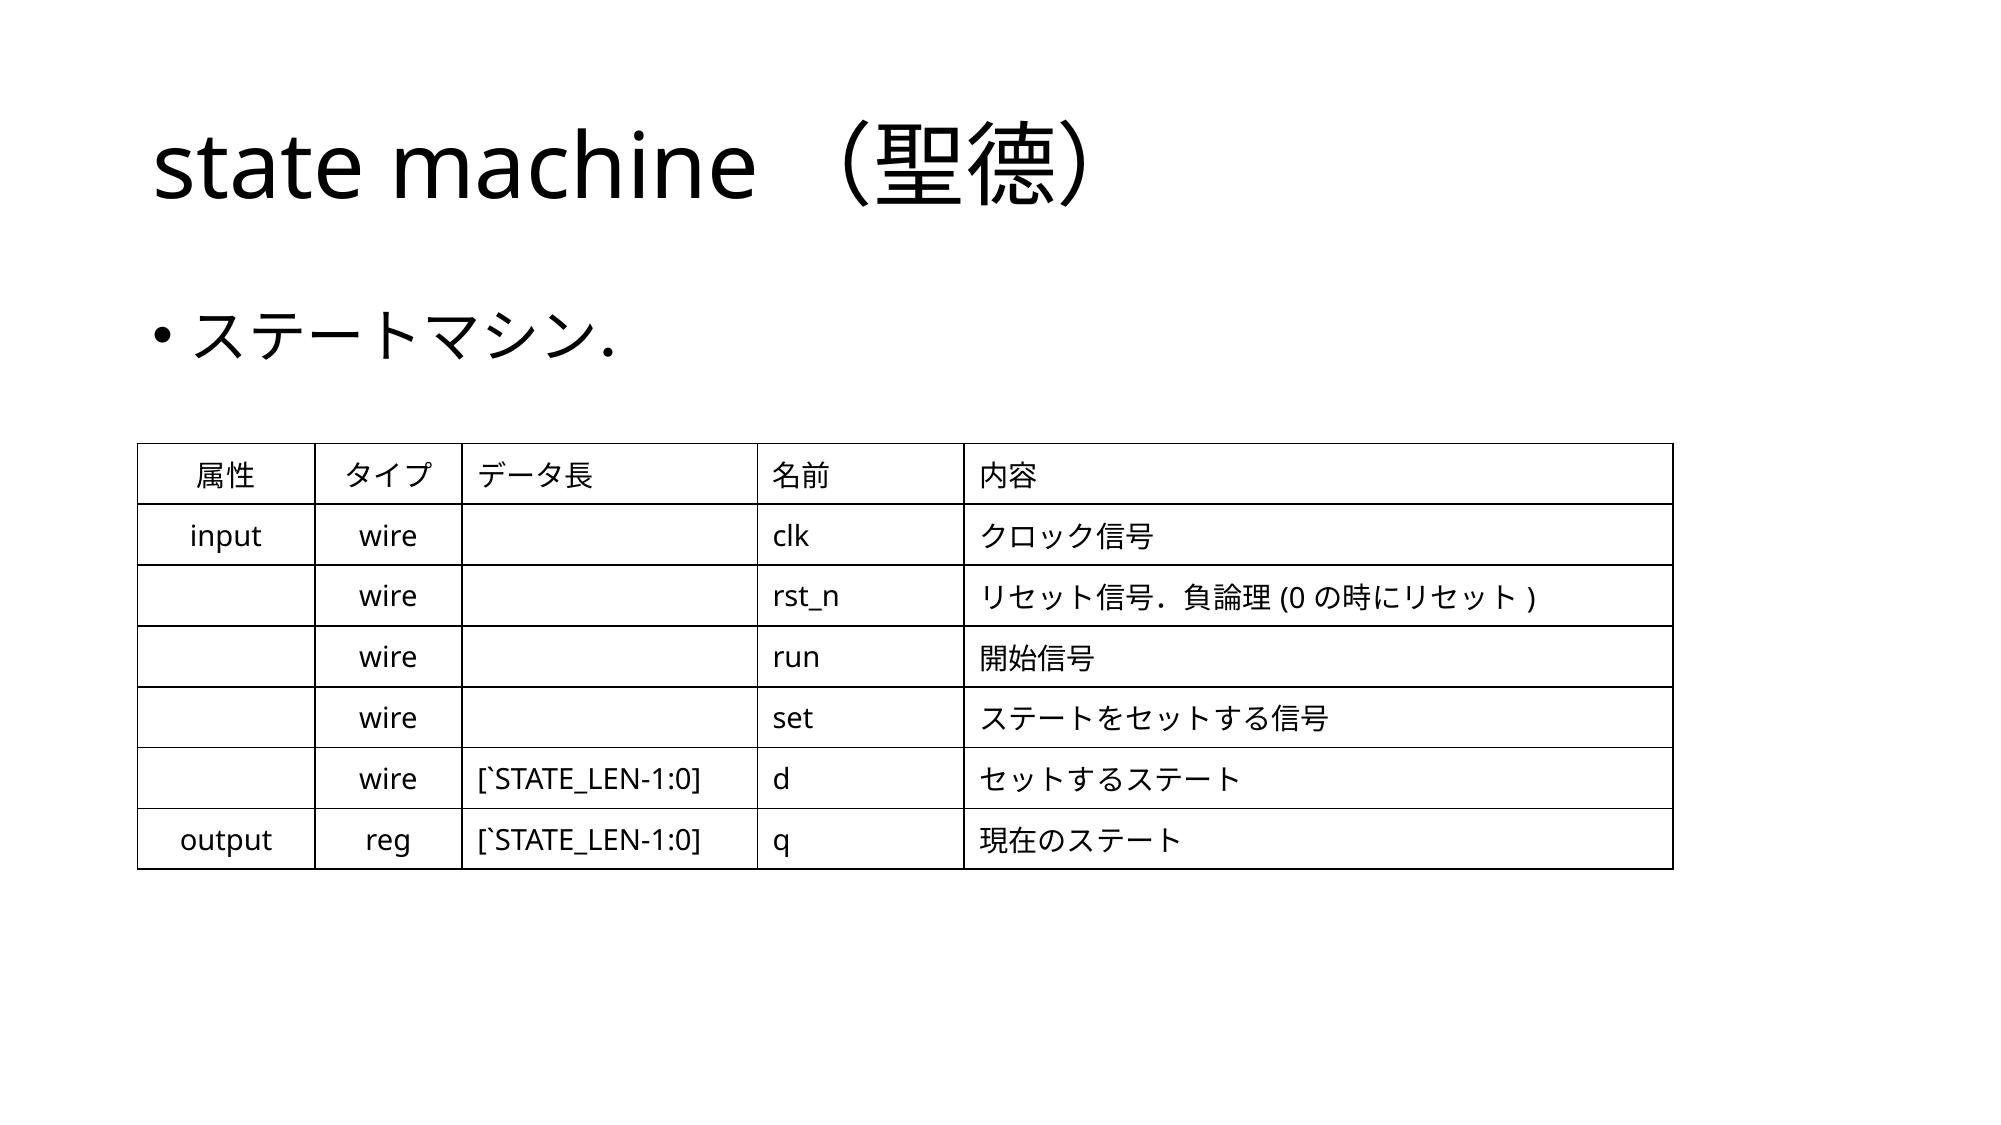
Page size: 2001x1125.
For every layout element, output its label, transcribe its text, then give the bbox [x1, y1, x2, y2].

table_cell [138, 627, 314, 686]
list ステートマシン． [137, 299, 1863, 1014]
table_cell wire [316, 688, 461, 747]
table_cell rst_n [758, 566, 963, 625]
table_cell [138, 748, 314, 808]
table_cell output [138, 809, 314, 868]
table_header データ長 [463, 444, 757, 503]
table_header タイプ [316, 444, 461, 503]
table_cell 開始信号 [965, 627, 1672, 686]
table_cell [`STATE_LEN-1:0] [463, 748, 757, 808]
table_cell [`STATE_LEN-1:0] [463, 809, 757, 868]
table_cell [463, 566, 757, 625]
table_cell run [758, 627, 963, 686]
table_cell クロック信号 [965, 505, 1672, 564]
table_cell set [758, 688, 963, 747]
table_cell 現在のステート [965, 809, 1672, 868]
table_cell リセット信号．負論理(0の時にリセット) [965, 566, 1672, 625]
table_cell セットするステート [965, 748, 1672, 808]
table_cell wire [316, 627, 461, 686]
table_cell [138, 688, 314, 747]
table_cell clk [758, 505, 963, 564]
table_cell d [758, 748, 963, 808]
table_header 内容 [965, 444, 1672, 503]
table_header 属性 [138, 444, 314, 503]
table_cell q [758, 809, 963, 868]
table_cell [138, 566, 314, 625]
table_cell wire [316, 505, 461, 564]
table_cell wire [316, 566, 461, 625]
table_cell [463, 688, 757, 747]
table_cell ステートをセットする信号 [965, 688, 1672, 747]
table_cell reg [316, 809, 461, 868]
table_cell [463, 627, 757, 686]
table_cell wire [316, 748, 461, 808]
table_cell [463, 505, 757, 564]
table_cell input [138, 505, 314, 564]
title state machine（聖德） [137, 59, 1863, 278]
table_header 名前 [758, 444, 963, 503]
